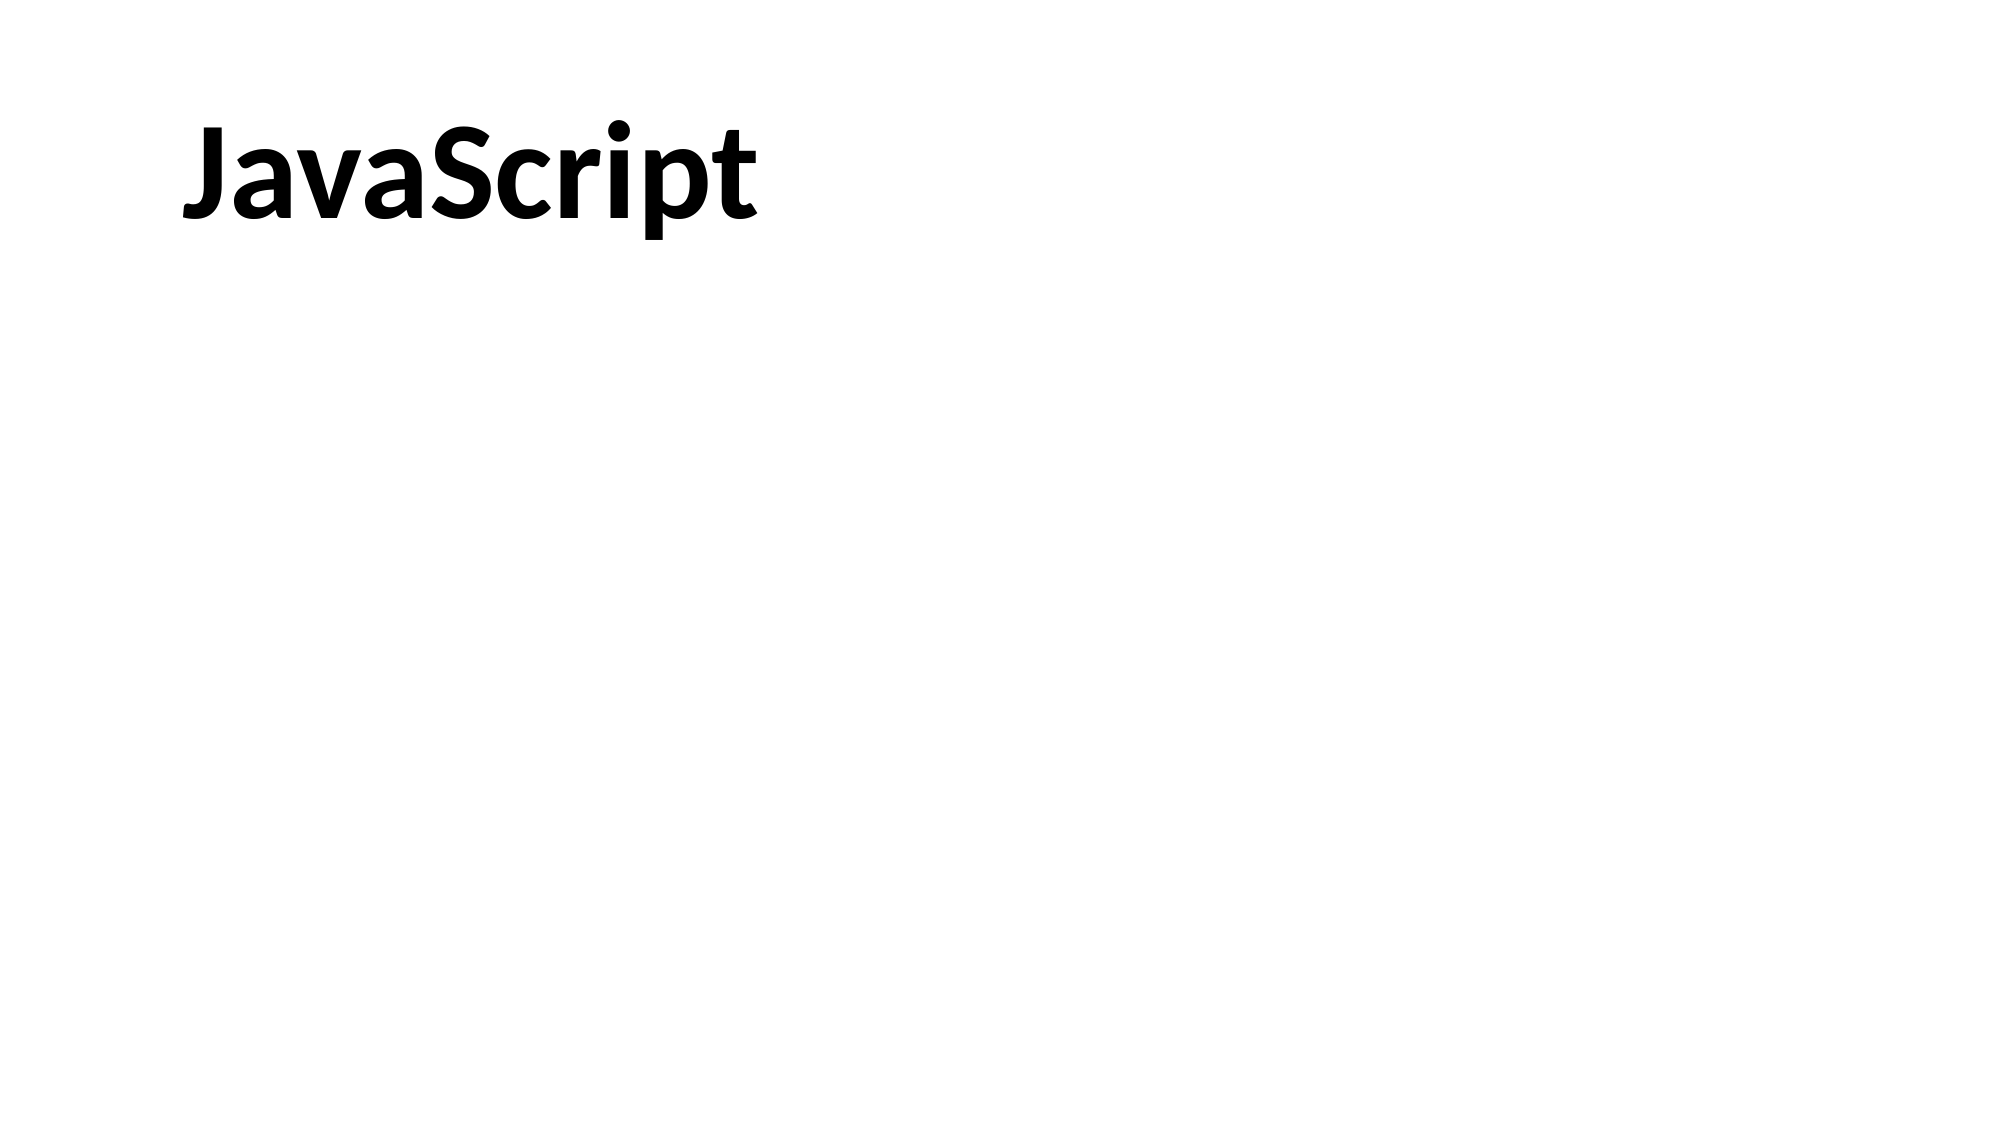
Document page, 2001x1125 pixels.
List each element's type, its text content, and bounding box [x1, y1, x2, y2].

text_box JavaScript [167, 64, 1893, 282]
